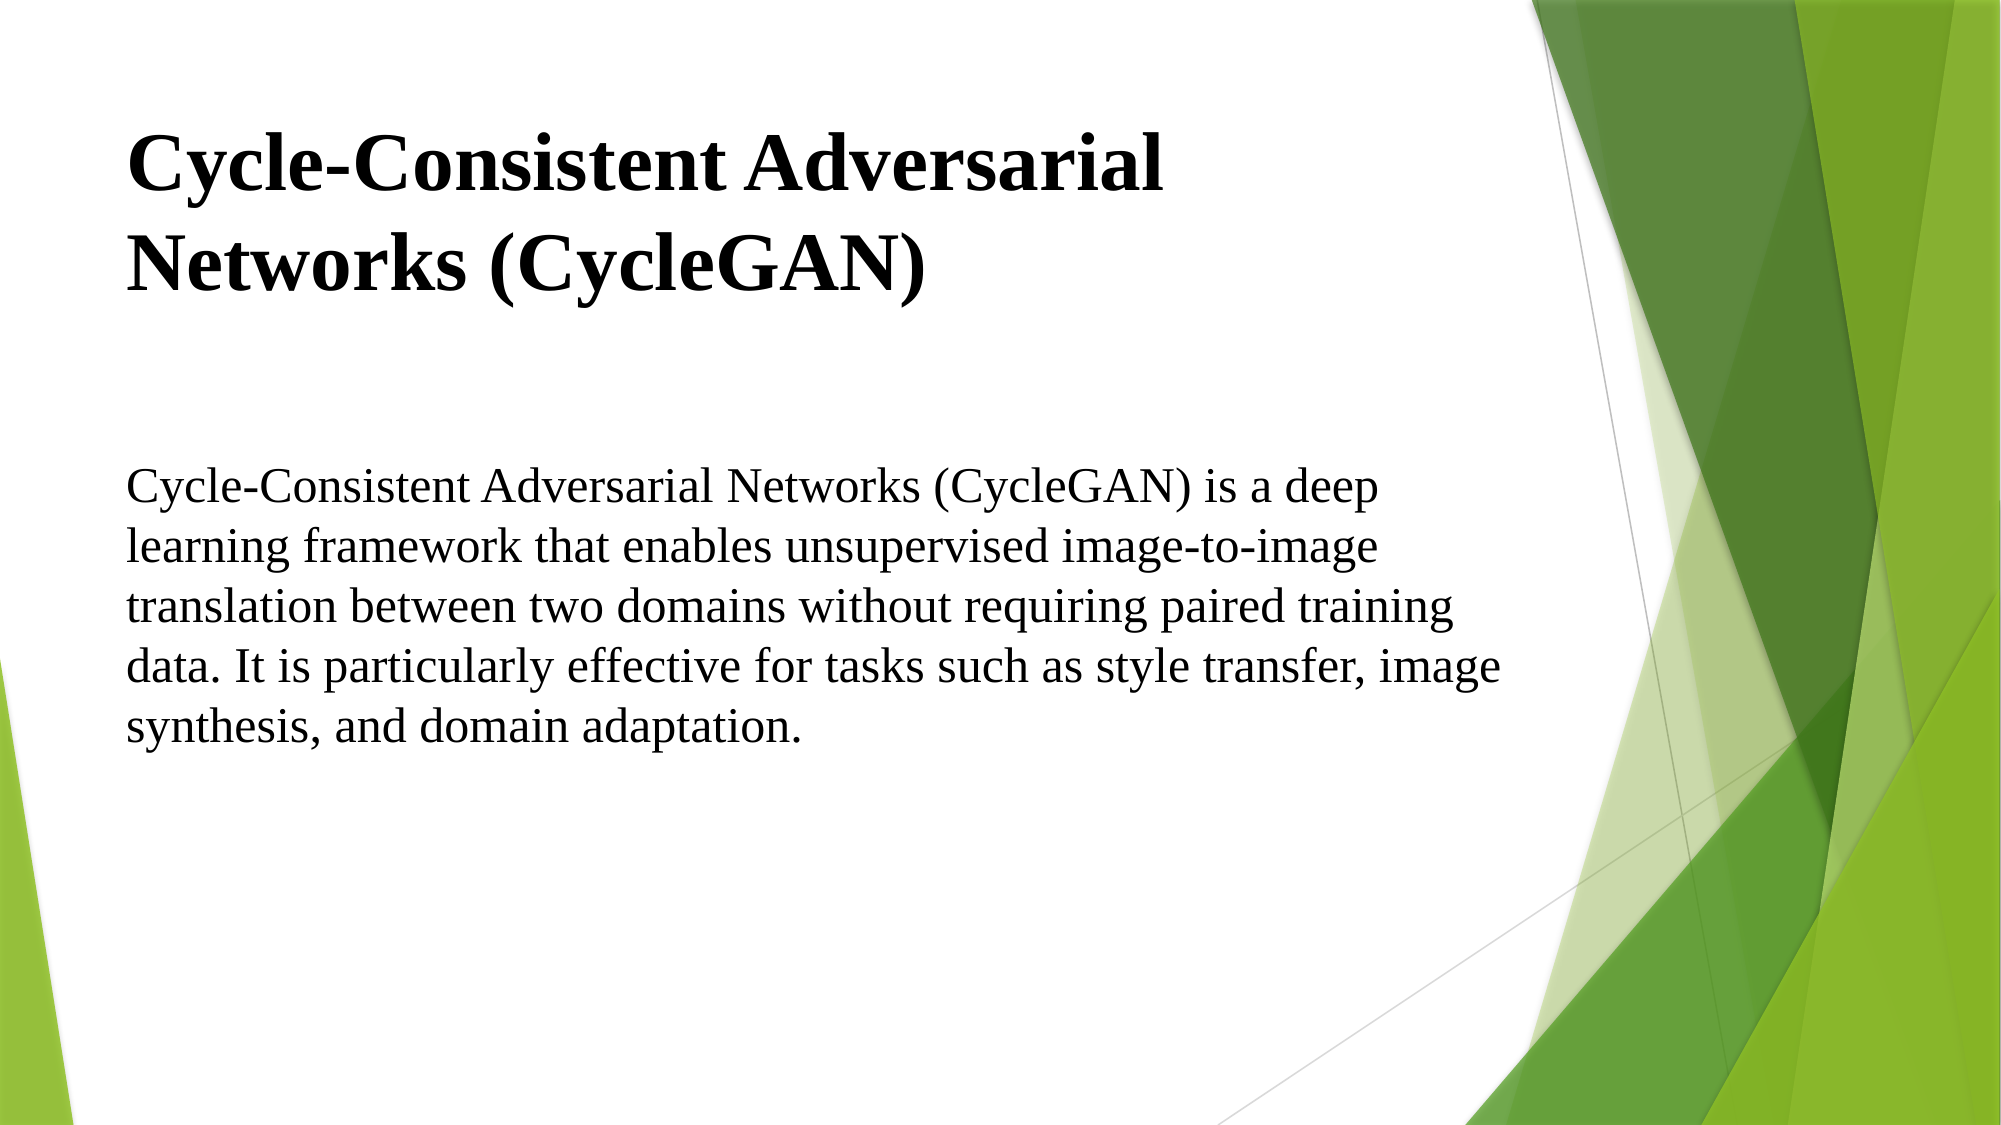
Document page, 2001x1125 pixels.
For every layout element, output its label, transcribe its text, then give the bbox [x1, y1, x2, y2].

list Cycle-Consistent Adversarial Networks (CycleGAN) is a deep learning framework that enables unsupervised image-to-image translation between two domains without requiring paired training data. It is particularly effective for tasks such as style transfer, image synthesis, and domain adaptation. [111, 445, 1522, 993]
title Cycle-Consistent Adversarial Networks (CycleGAN) [111, 99, 1522, 317]
